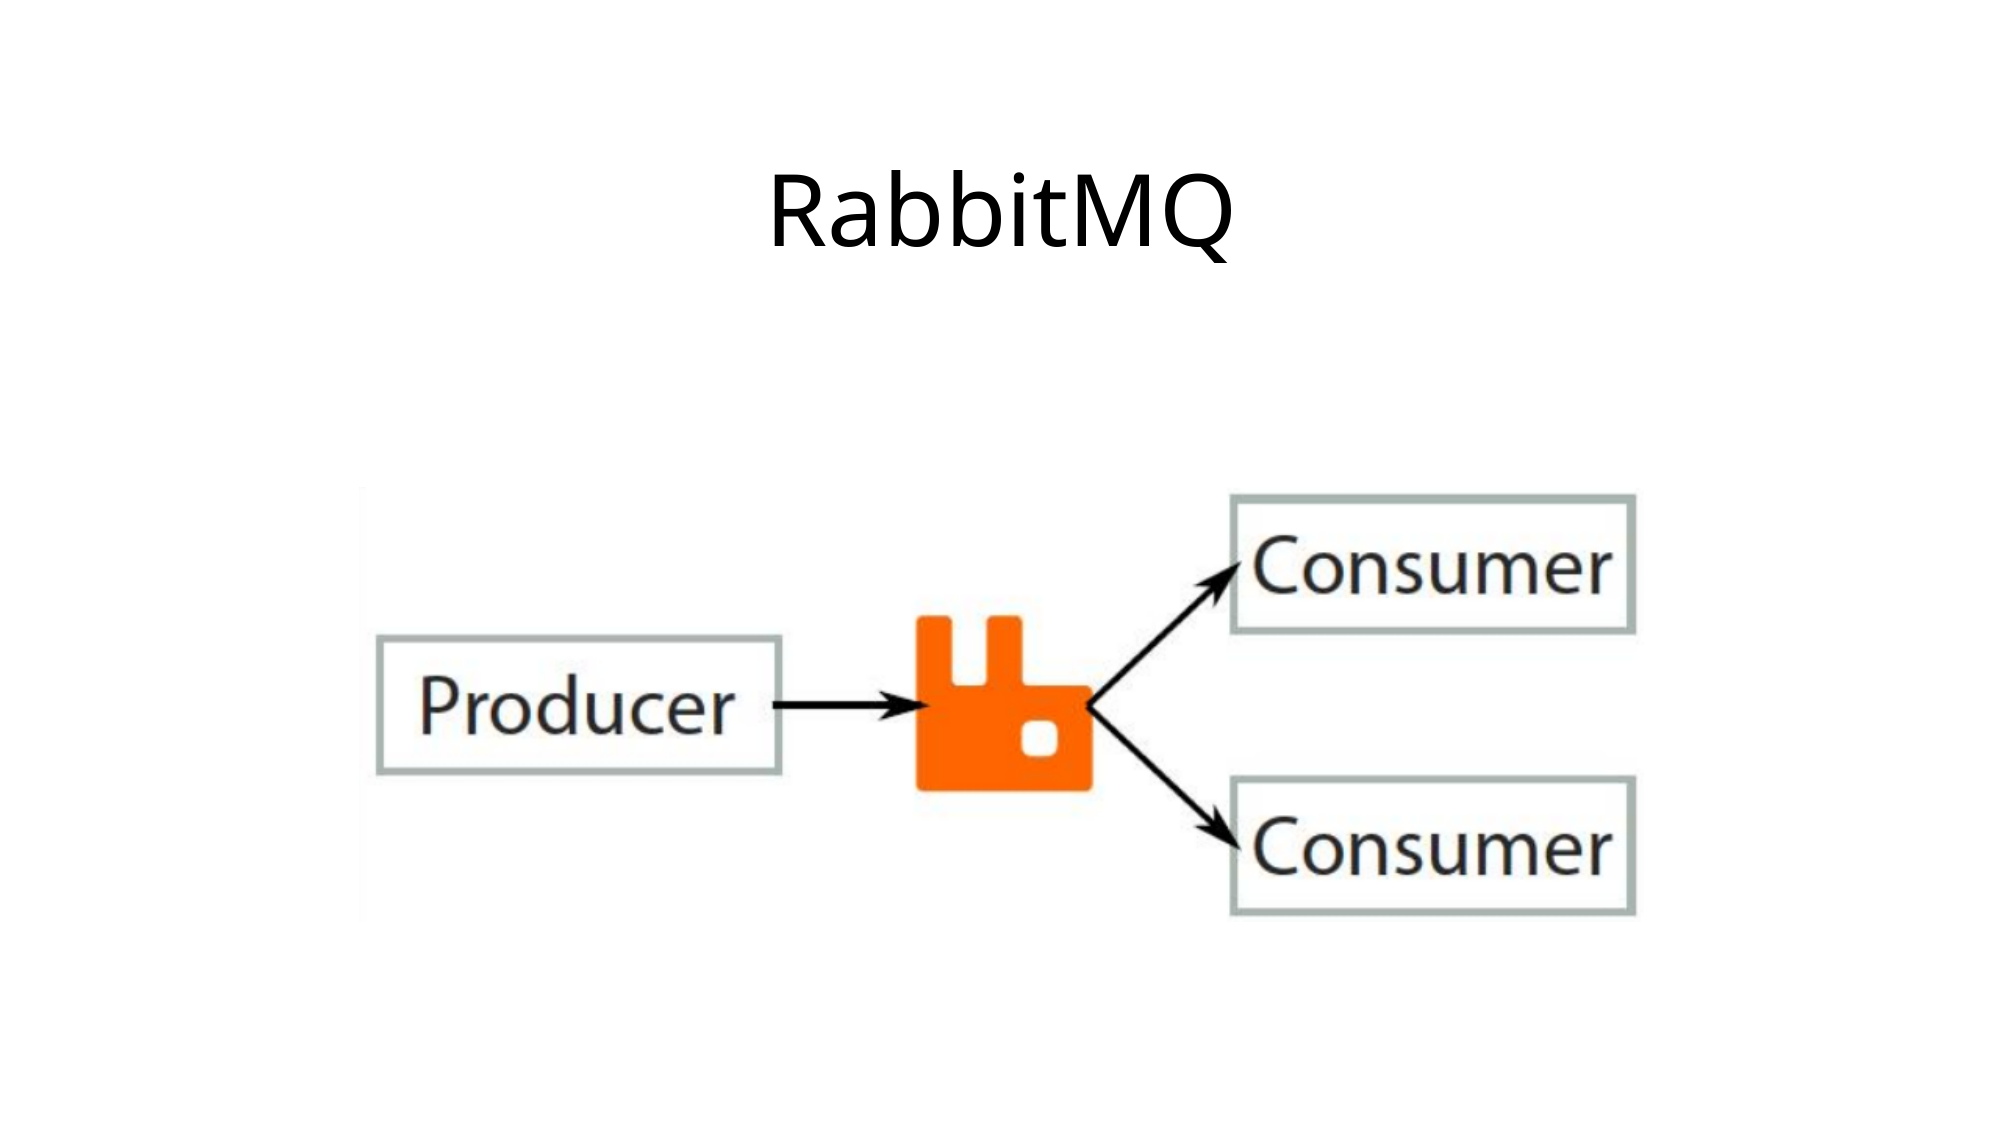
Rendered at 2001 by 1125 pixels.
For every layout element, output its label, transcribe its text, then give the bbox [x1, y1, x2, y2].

text_box RabbitMQ [750, 139, 1253, 275]
picture [359, 487, 1644, 923]
